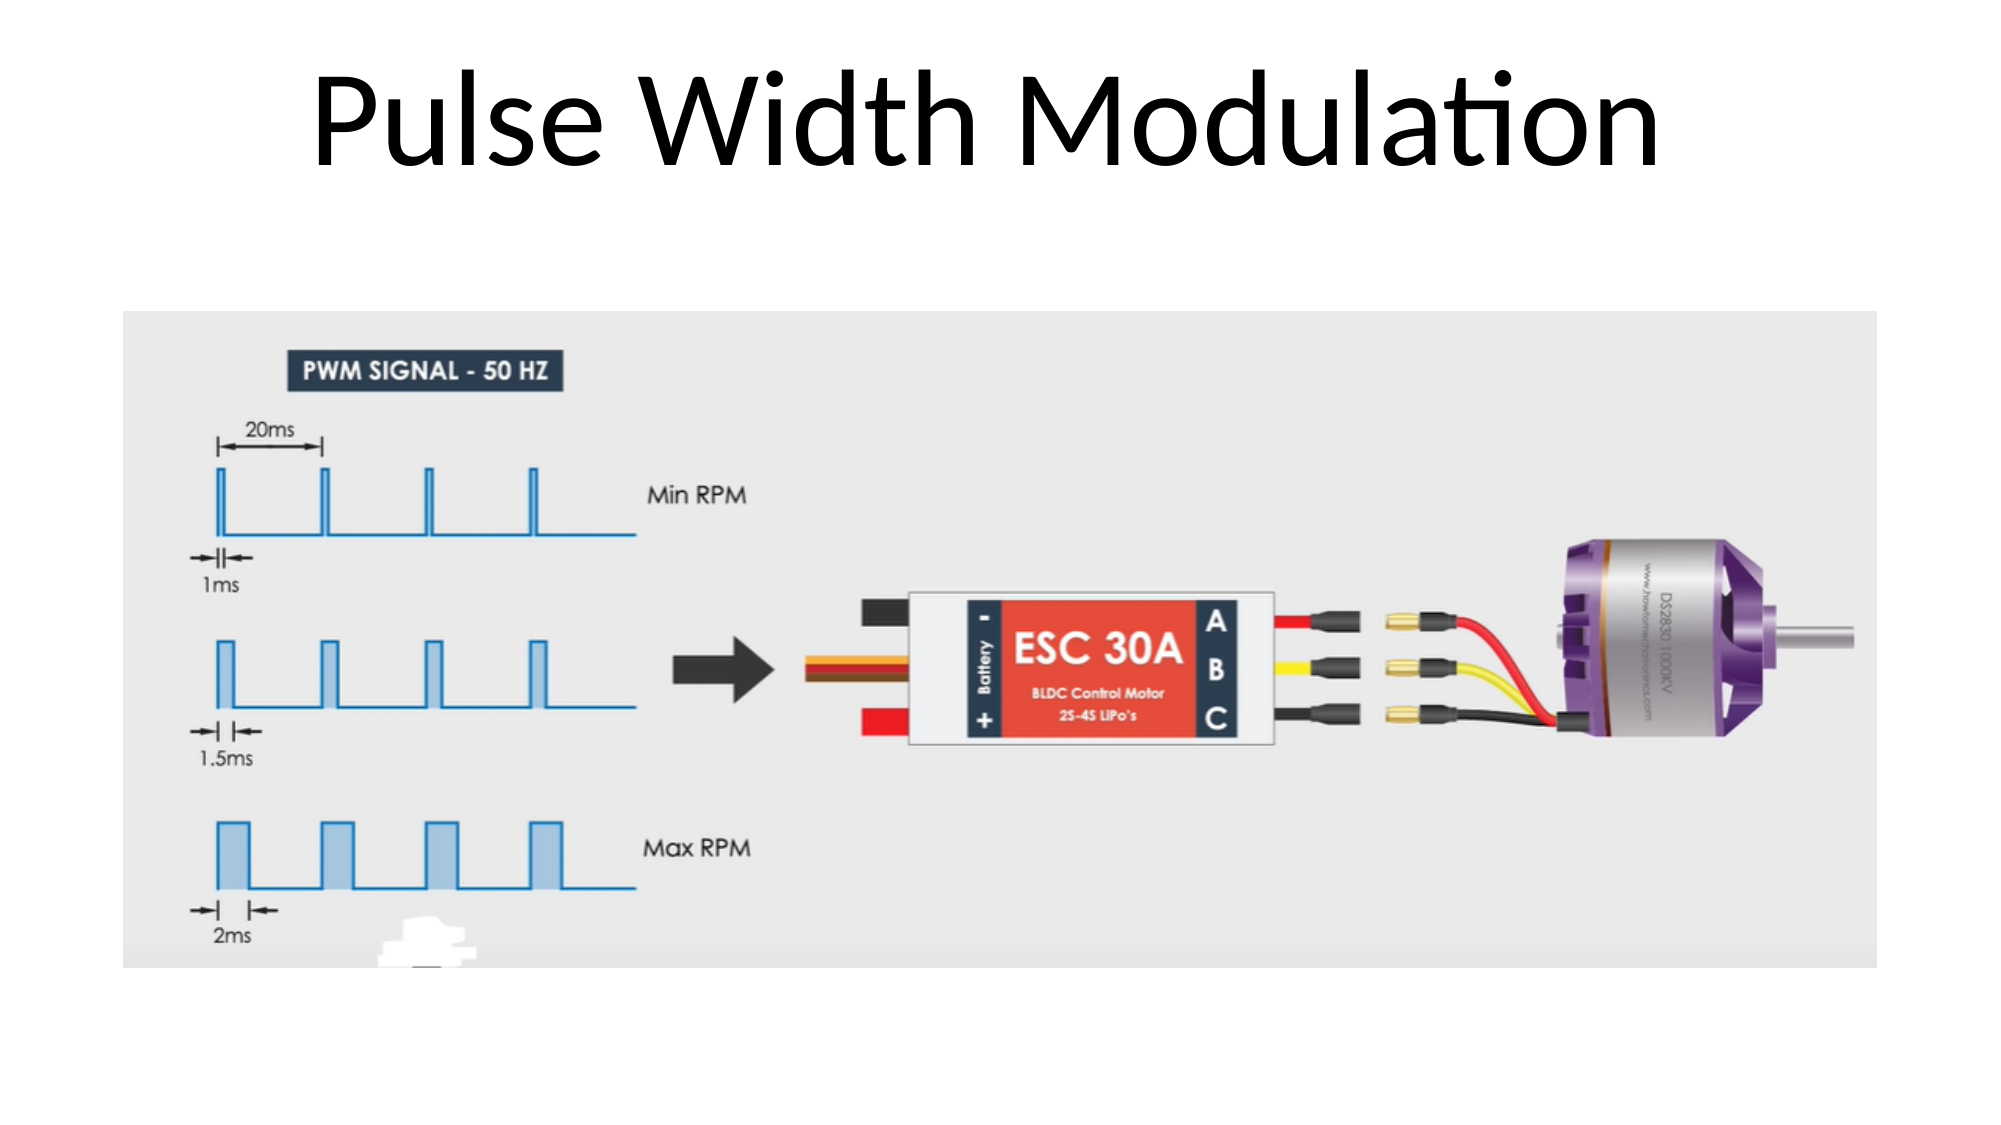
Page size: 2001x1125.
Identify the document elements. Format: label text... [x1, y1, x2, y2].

text_box Pulse Width Modulation [295, 20, 1705, 201]
picture [123, 311, 1877, 968]
